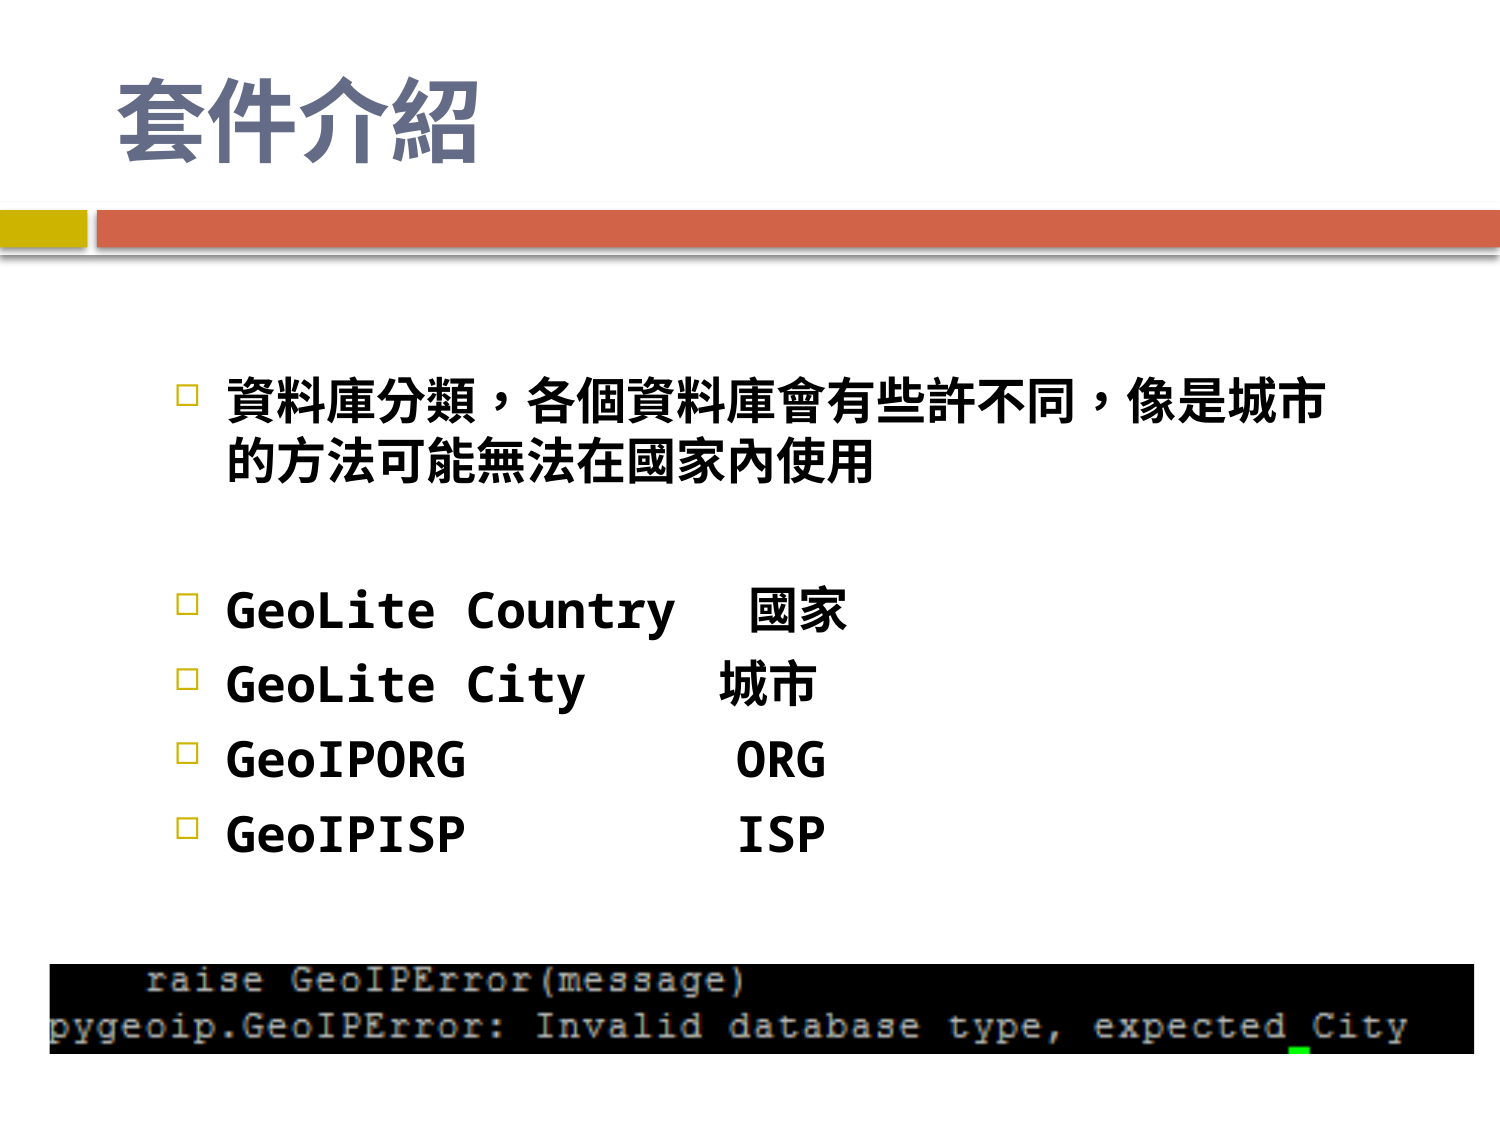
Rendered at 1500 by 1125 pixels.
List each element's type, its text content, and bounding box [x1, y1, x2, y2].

text_box 資料庫分類，各個資料庫會有些許不同，像是城市的方法可能無法在國家內使用 GeoLite Country 國家 GeoLite City 城市 GeoIPORG ORG GeoIPISP ISP [159, 361, 1365, 870]
picture [49, 963, 1475, 1054]
title 套件介紹 [100, 37, 1438, 200]
